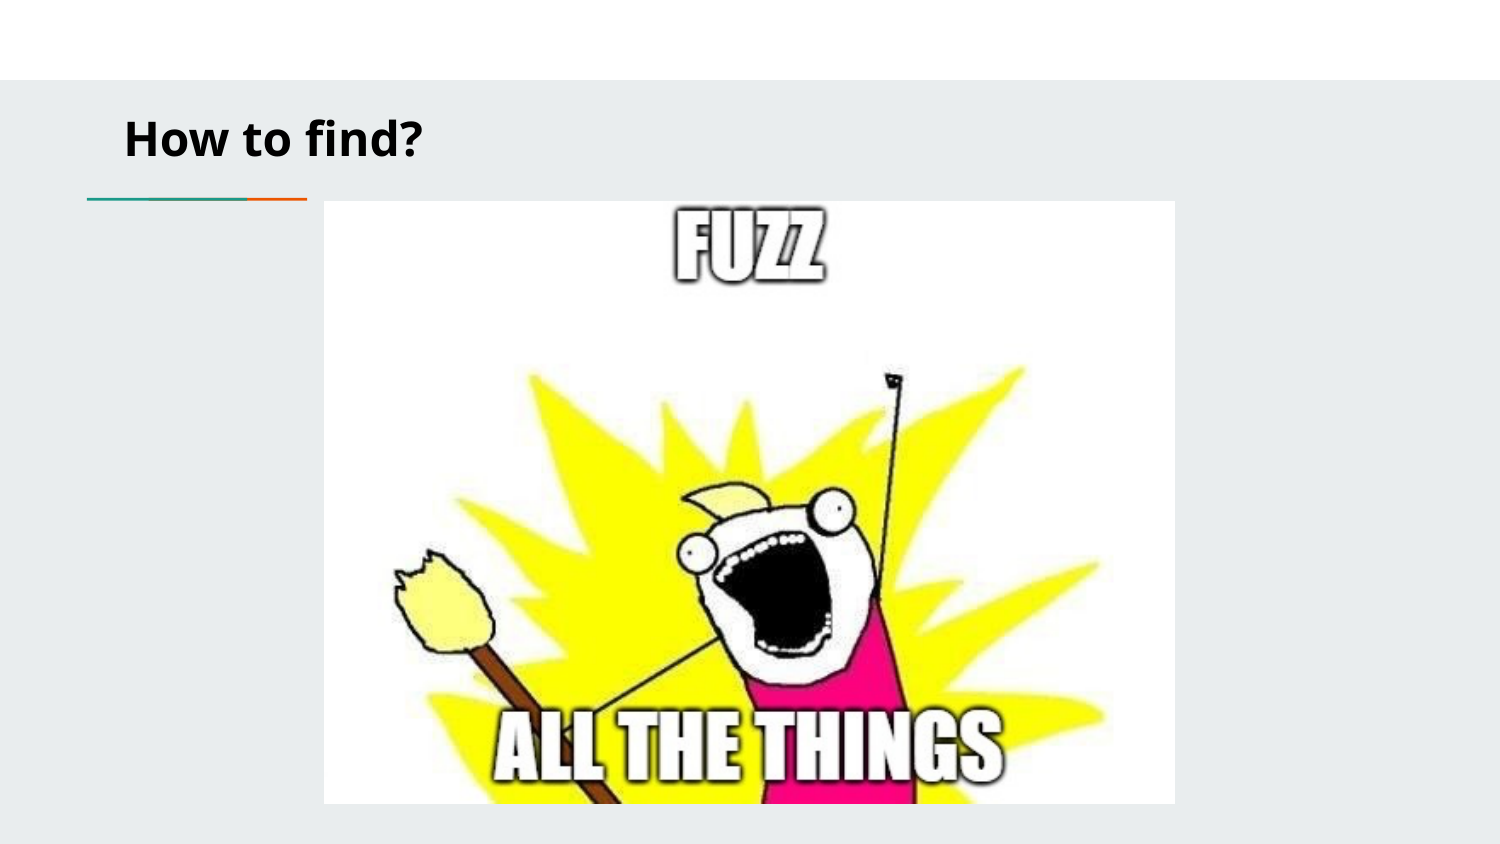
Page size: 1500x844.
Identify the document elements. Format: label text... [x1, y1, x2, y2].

title How to find? [108, 93, 1392, 202]
picture [324, 201, 1176, 804]
